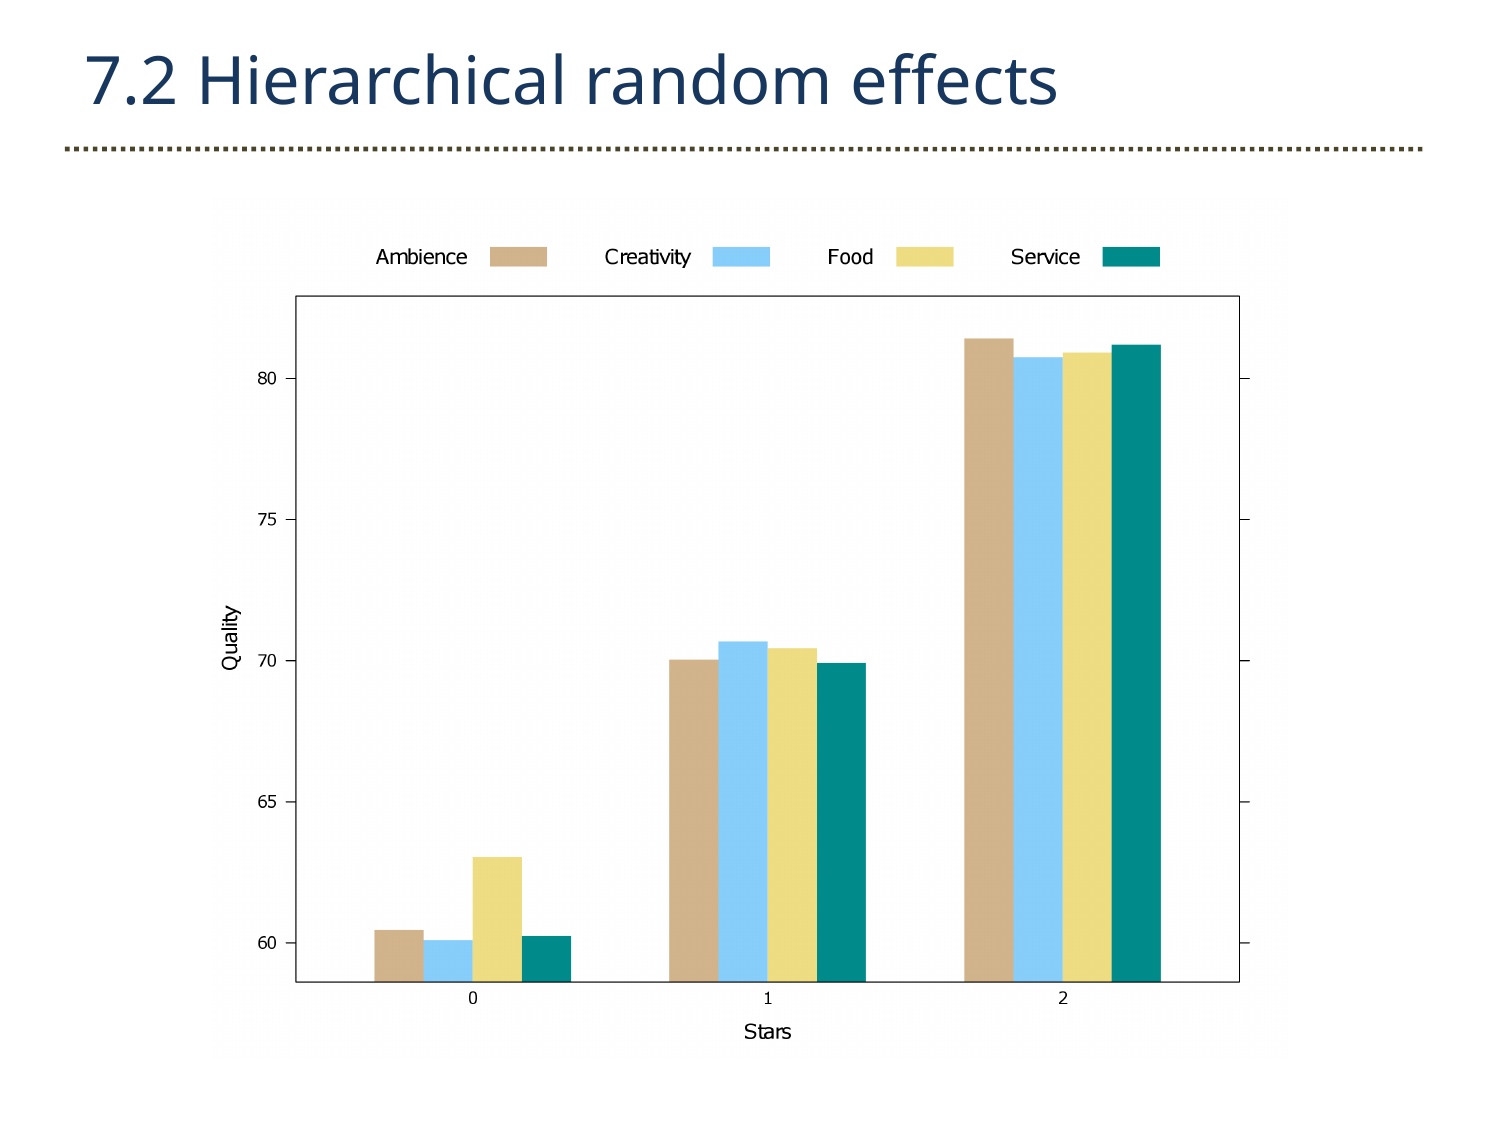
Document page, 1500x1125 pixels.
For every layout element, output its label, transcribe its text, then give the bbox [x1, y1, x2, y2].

text_box 7.2 Hierarchical random effects [69, 30, 1412, 126]
picture [212, 197, 1288, 1059]
